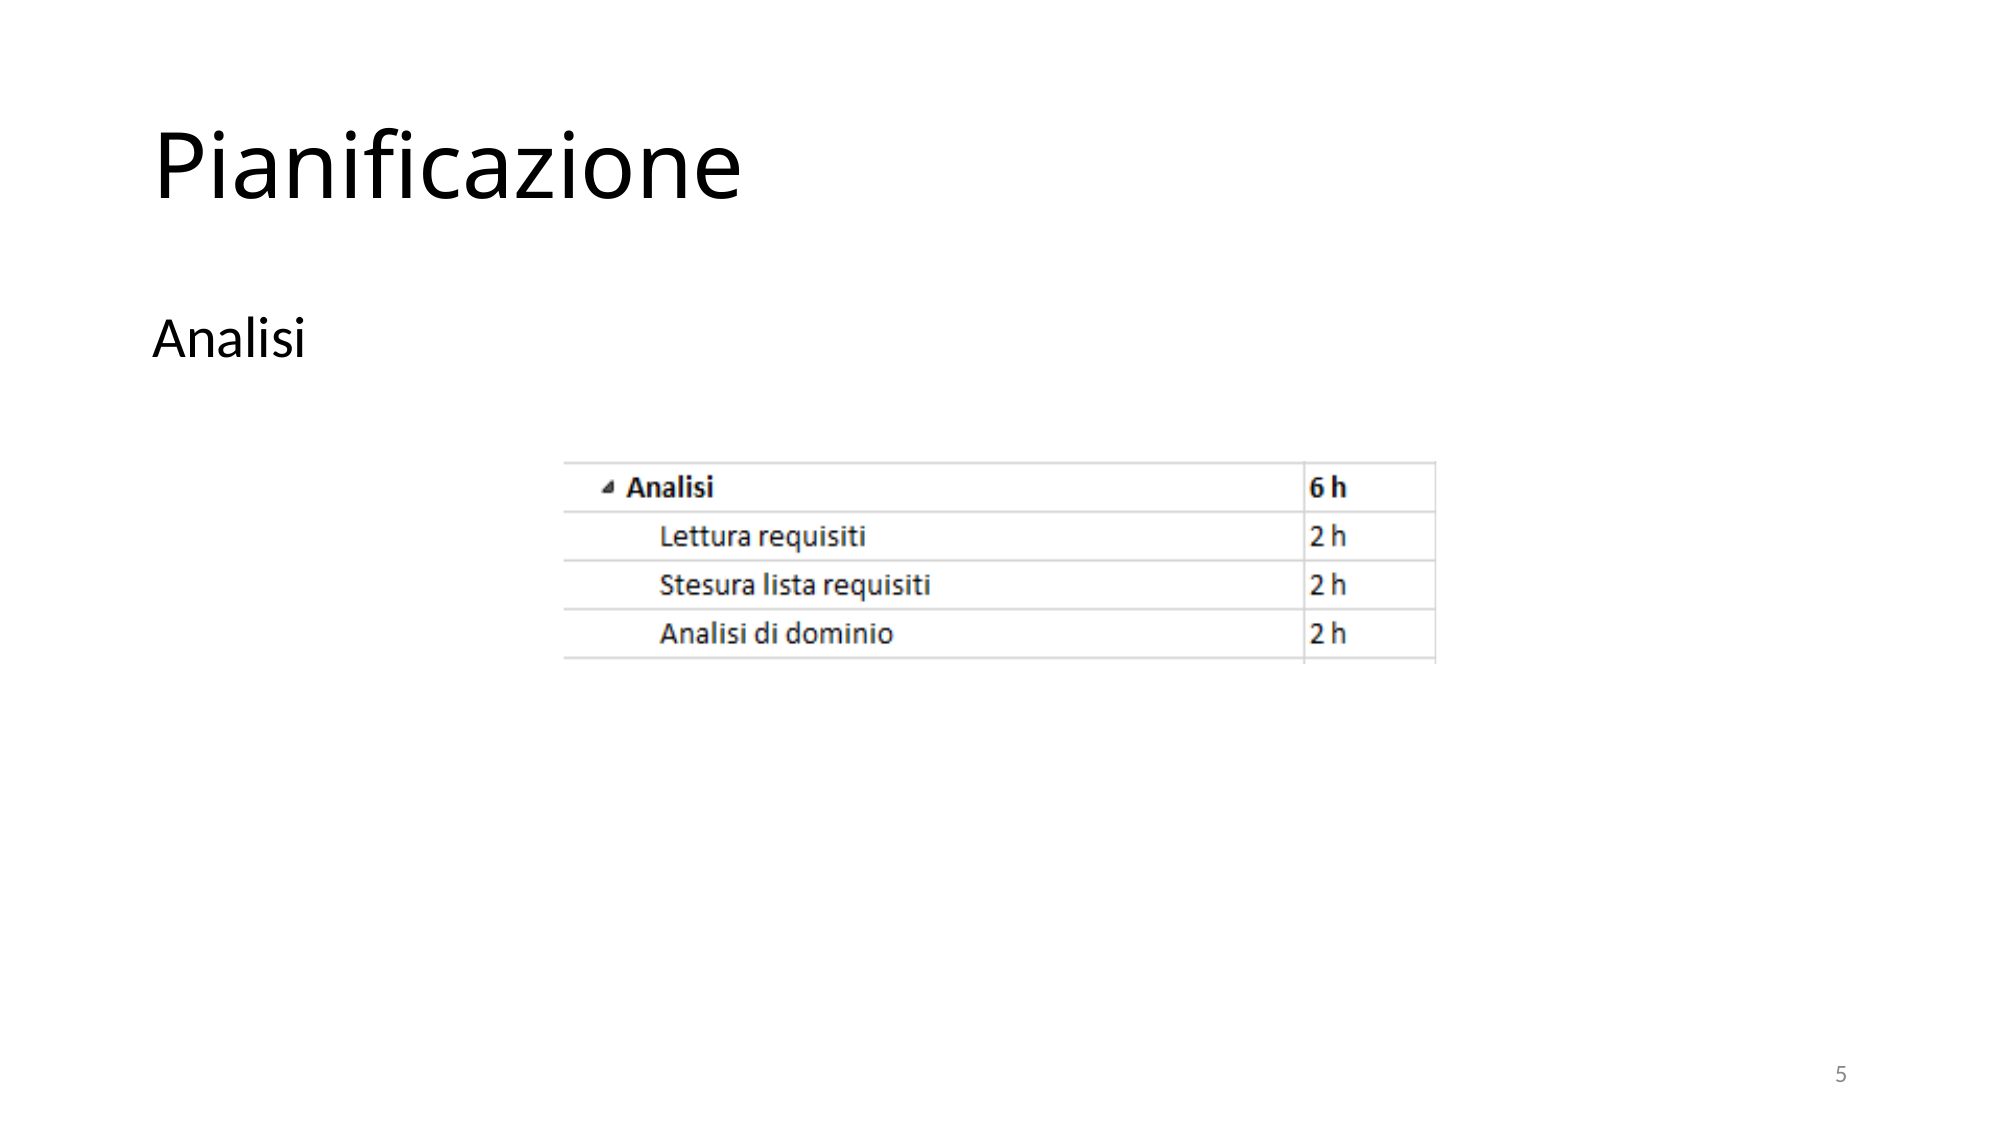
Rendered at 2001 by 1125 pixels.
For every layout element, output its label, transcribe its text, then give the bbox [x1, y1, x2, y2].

slide_number 5 [1412, 1042, 1863, 1103]
title Pianificazione [137, 59, 1863, 278]
list Analisi [137, 299, 1863, 1014]
picture [563, 461, 1437, 664]
